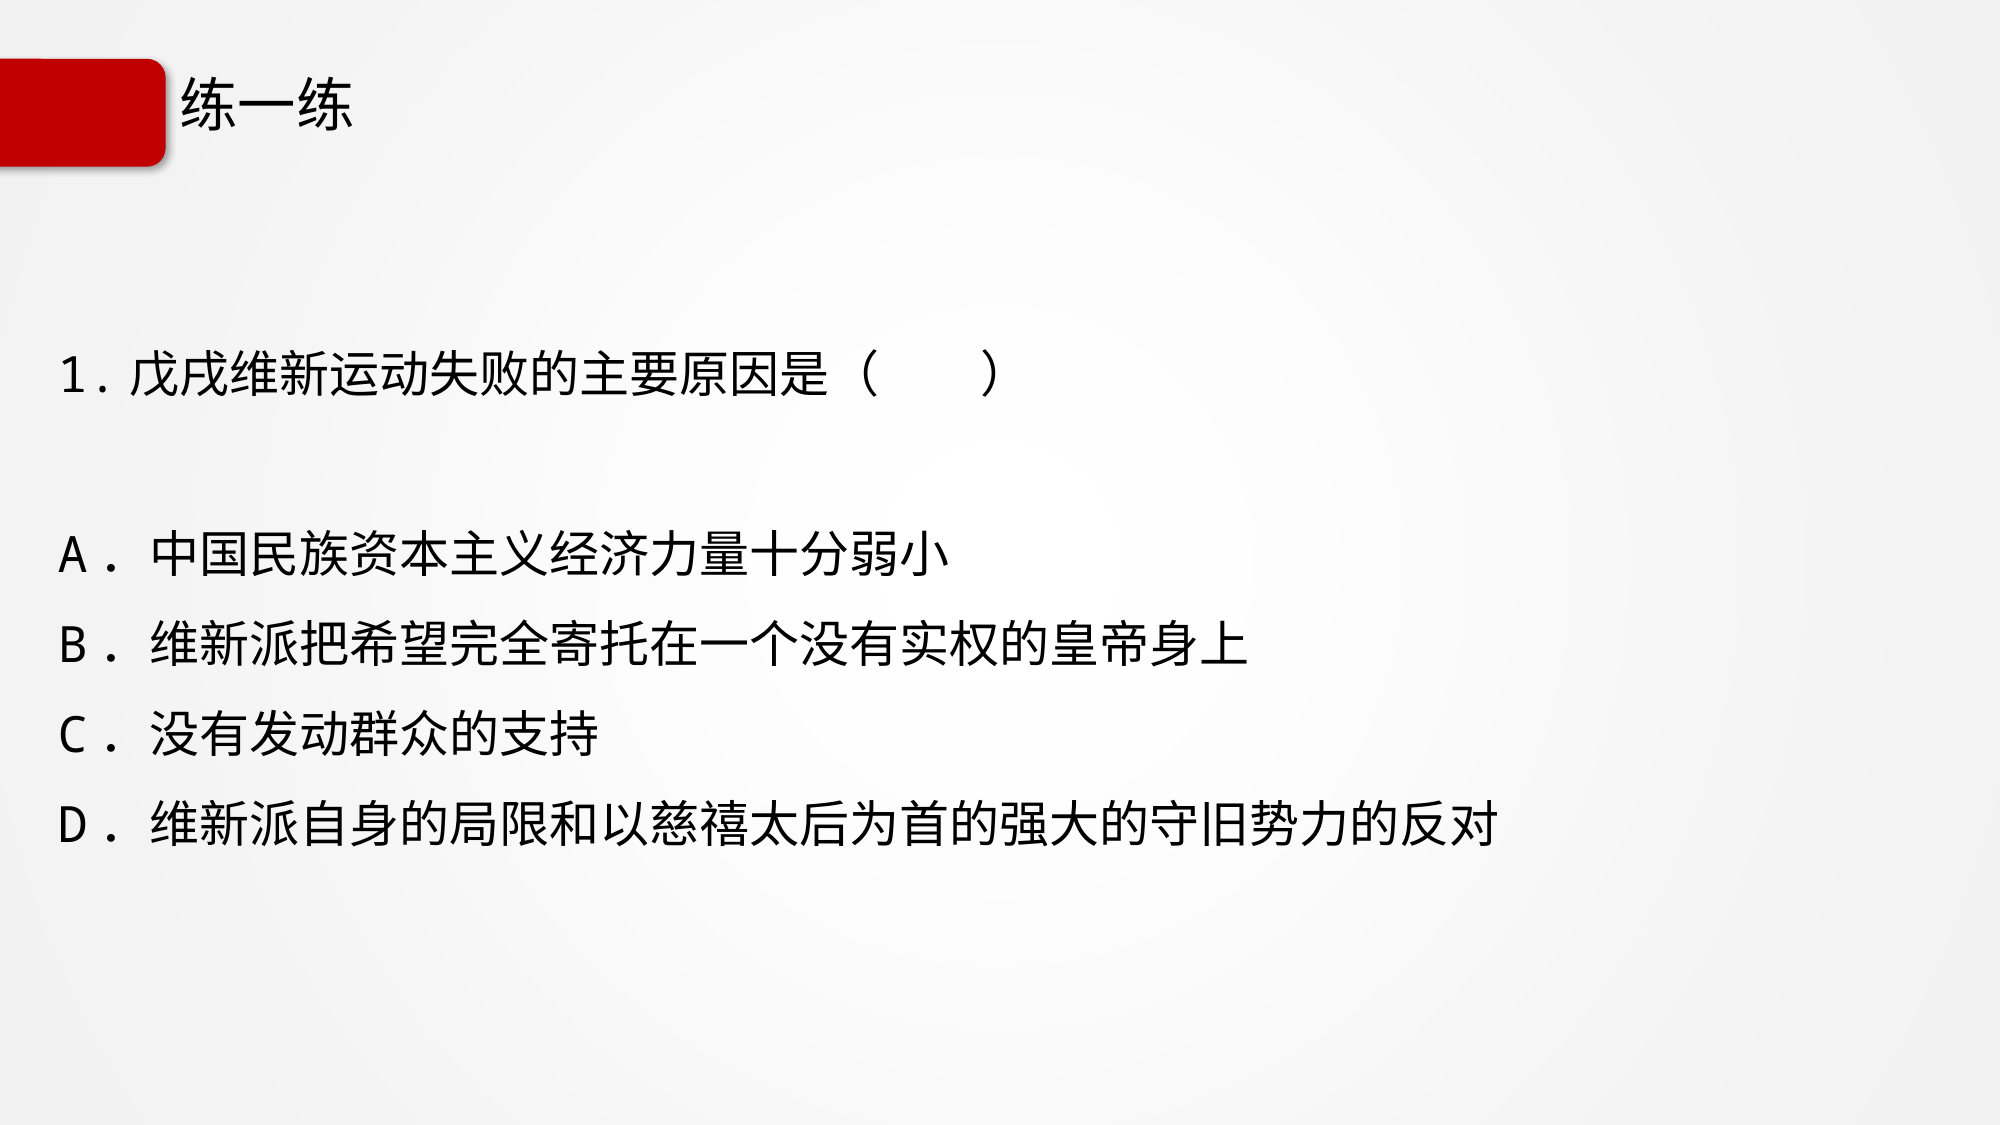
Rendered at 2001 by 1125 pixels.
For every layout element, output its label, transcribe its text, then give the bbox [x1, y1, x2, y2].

list 1.戊戌维新运动失败的主要原因是（ ） A．中国民族资本主义经济力量十分弱小 B．维新派把希望完全寄托在一个没有实权的皇帝身上 C．没有发动群众的支持 D．维新派自身的局限和以慈禧太后为首的强大的守旧势力的反对 [42, 304, 1923, 921]
text_box [0, 58, 166, 167]
picture [0, 0, 2000, 1125]
title 练一练 [165, 62, 1837, 153]
